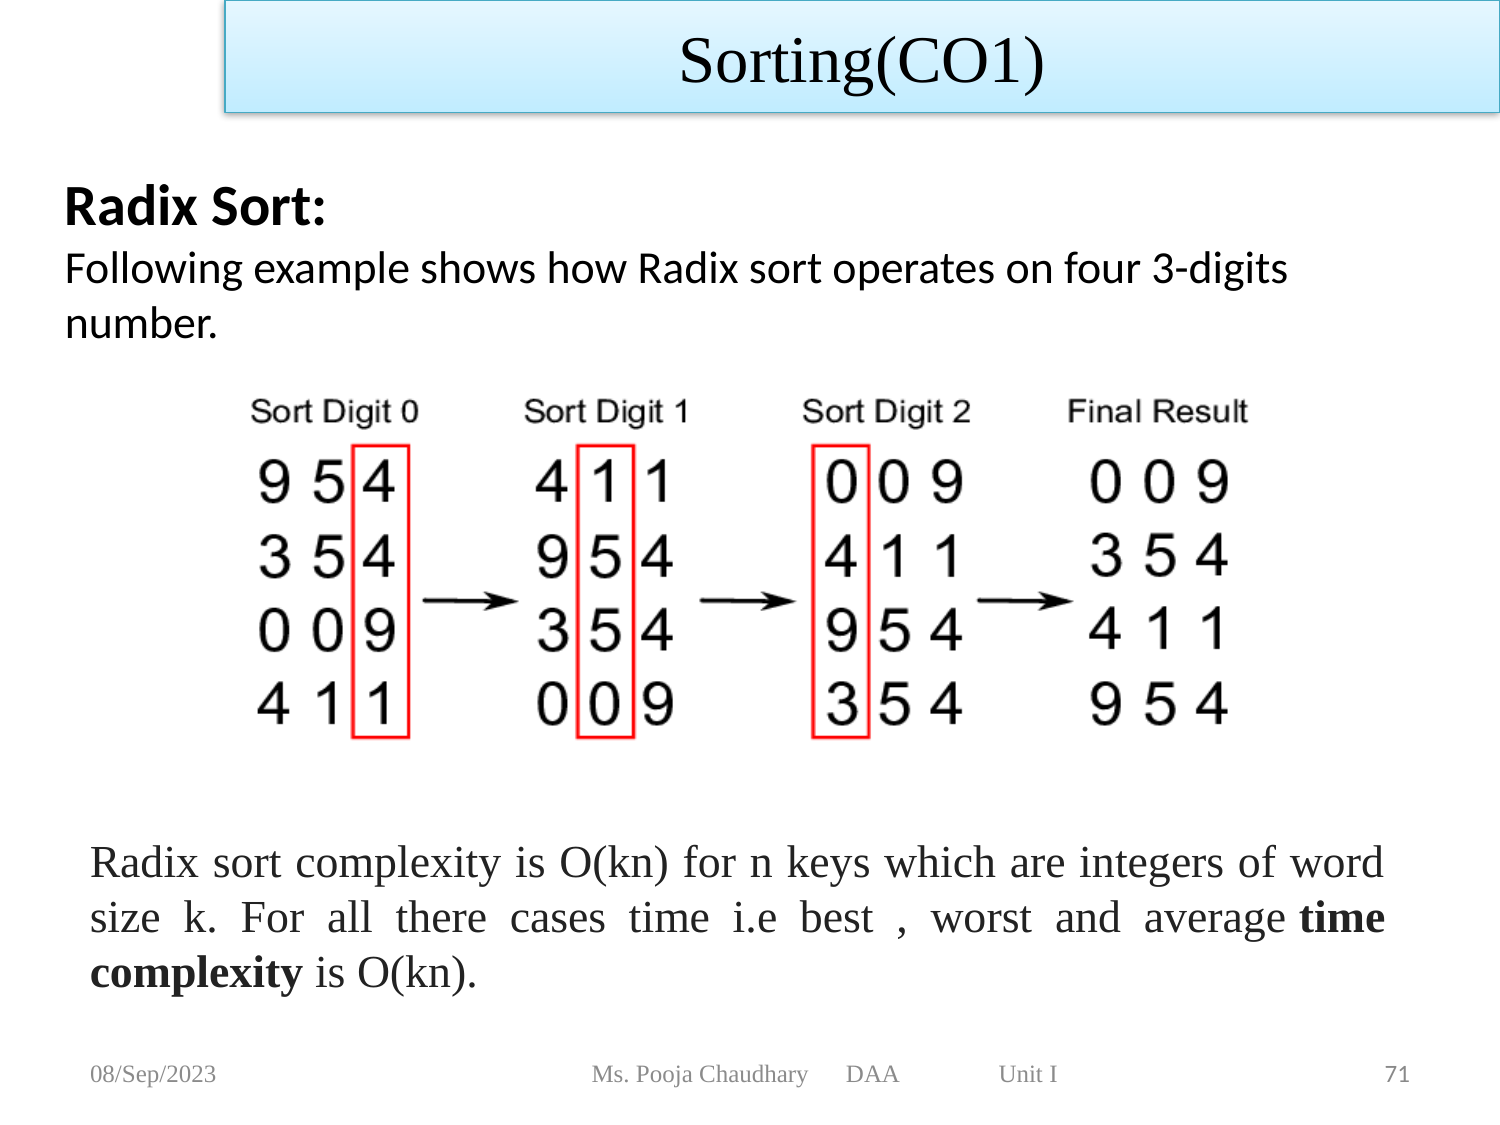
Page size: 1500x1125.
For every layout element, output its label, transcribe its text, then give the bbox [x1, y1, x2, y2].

text_box Sorting(CO1) [224, 0, 1500, 113]
footer Ms. Pooja Chaudhary DAA Unit I [412, 1042, 1074, 1103]
picture [224, 374, 1276, 765]
text_box Radix Sort: Following example shows how Radix sort operates on four 3-digits number. [50, 160, 1425, 410]
text_box Radix sort complexity is O(kn) for n keys which are integers of word size k. For all there cases time i.e best , worst and average time complexity is O(kn). [75, 824, 1400, 1004]
slide_number 71 [1074, 1042, 1425, 1103]
slide_number 08/Sep/2023 [75, 1042, 412, 1103]
